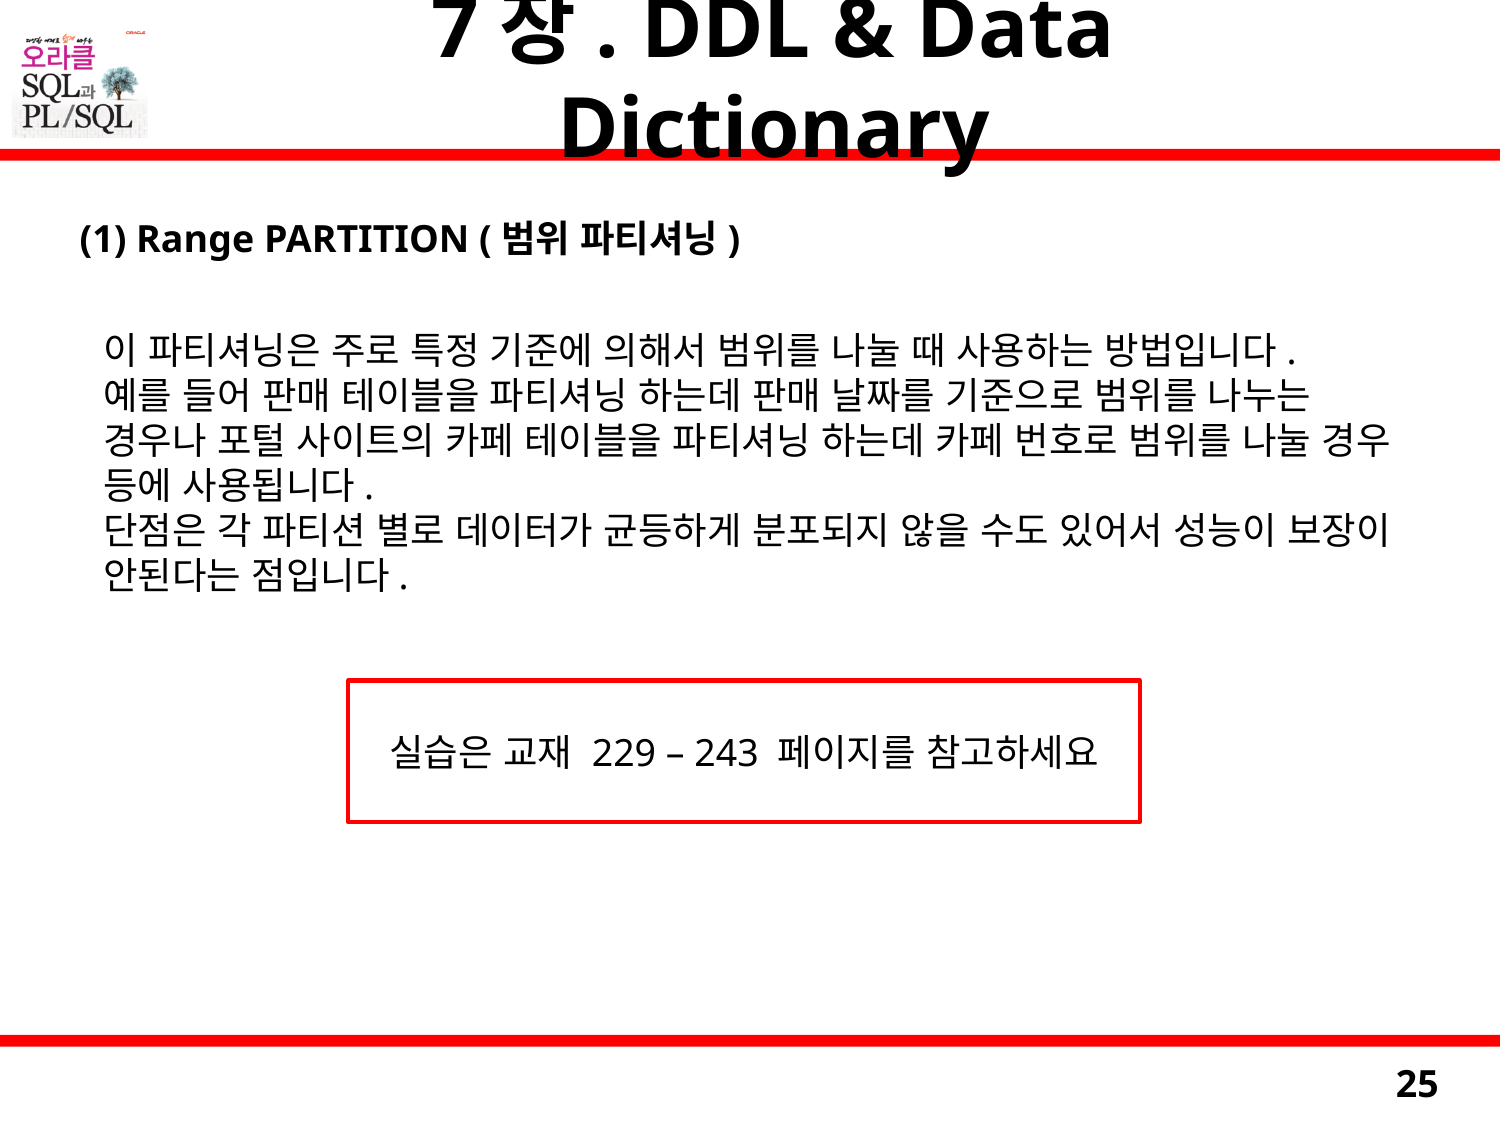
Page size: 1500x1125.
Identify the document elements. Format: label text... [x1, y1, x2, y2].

text_box 실습은 교재 229 – 243 페이지를 참고하세요 [346, 678, 1142, 824]
text_box 이 파티셔닝은 주로 특정 기준에 의해서 범위를 나눌 때 사용하는 방법입니다. 예를 들어 판매 테이블을 파티셔닝 하는데 판매 날짜를 기준으로 범위를 나누는 경우나 포털 사이트의 카페 테이블을 파티셔닝 하는데 카페 번호로 범위를 나눌 경우 등에 사용됩니다. 단점은 각 파티션 별로 데이터가 균등하게 분포되지 않을 수도 있어서 성능이 보장이 안된다는 점입니다. [86, 301, 1425, 624]
text_box [0, 1033, 1500, 1049]
text_box [0, 147, 1500, 163]
text_box 7장. DDL & Data Dictionary [204, 0, 1343, 151]
text_box (1) Range PARTITION (범위 파티셔닝) [63, 182, 976, 293]
picture [11, 19, 148, 138]
text_box 25 [1362, 1056, 1473, 1108]
